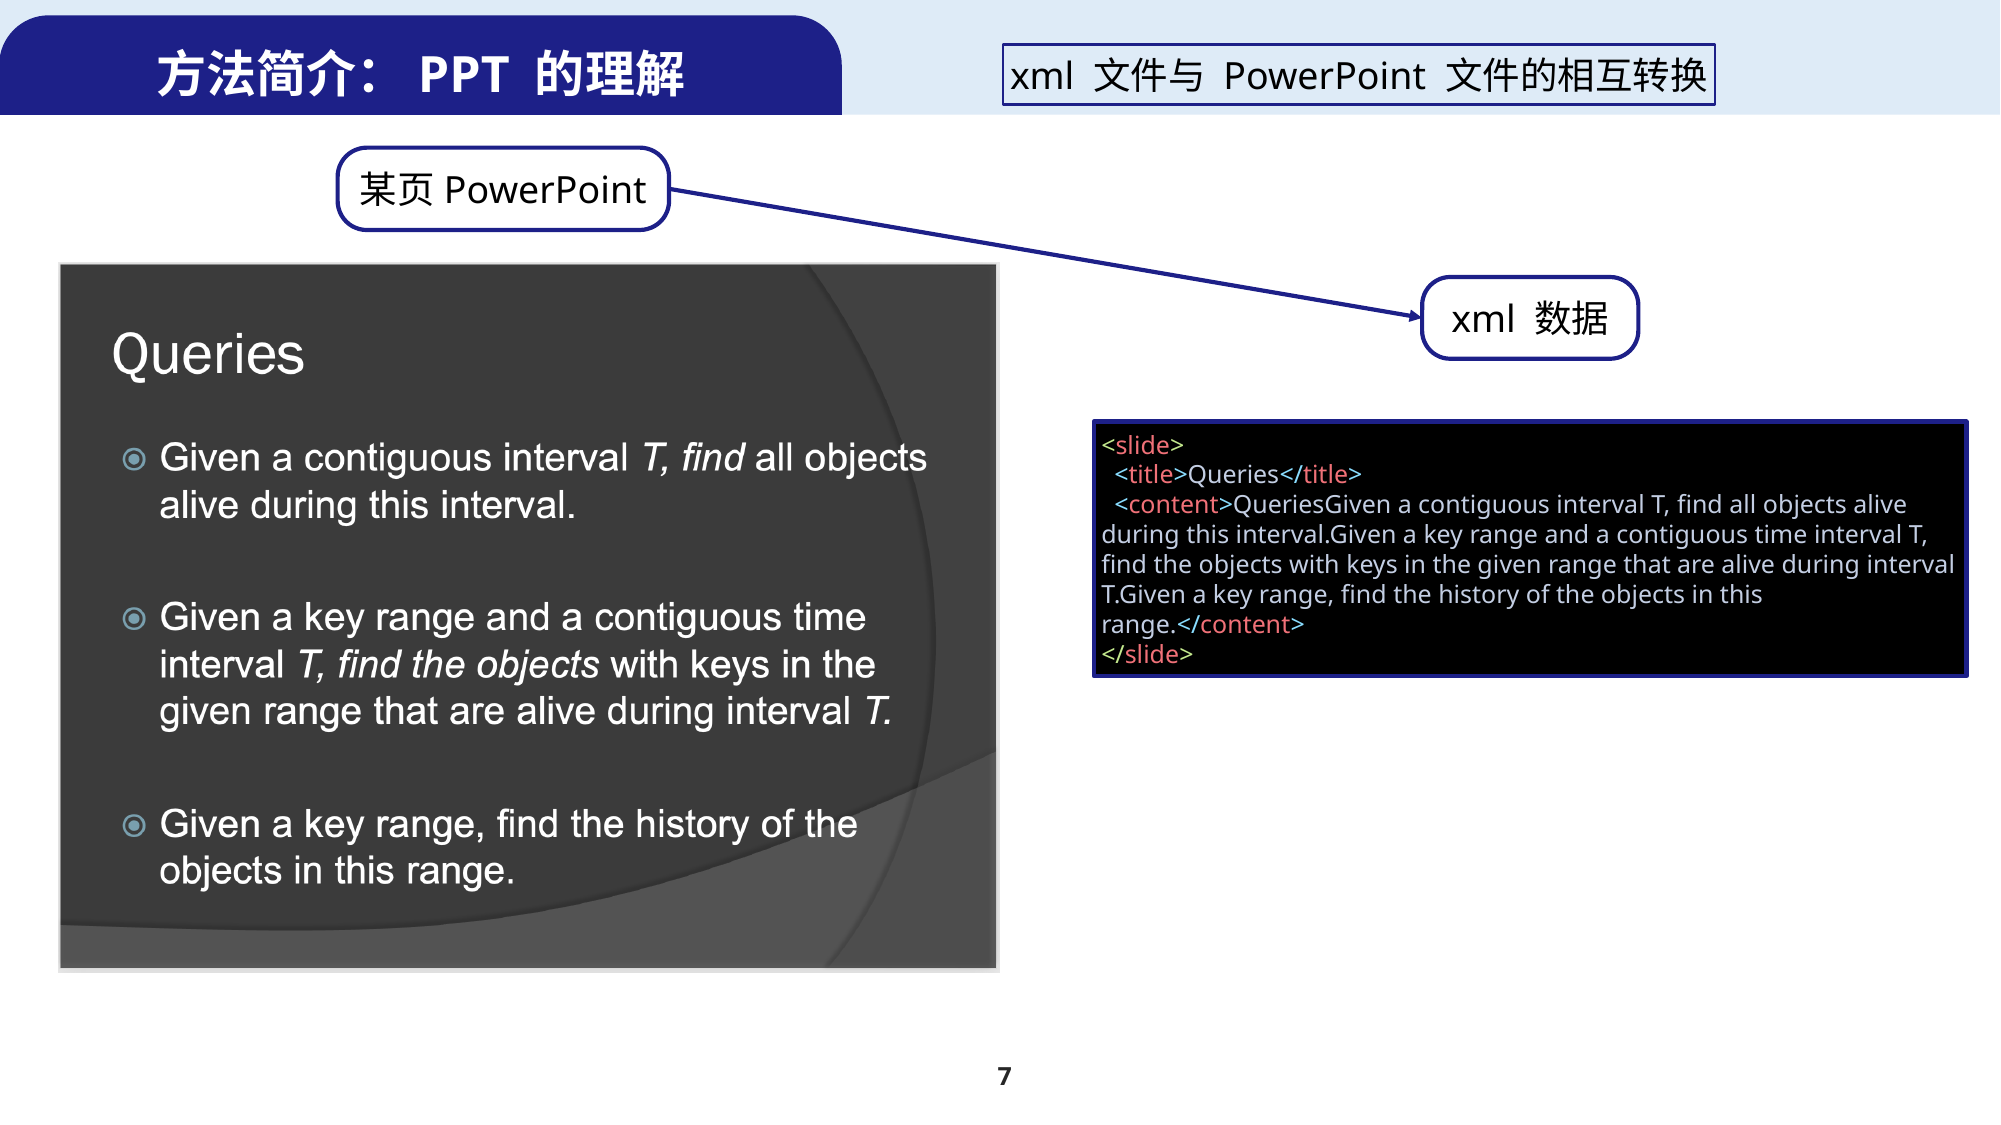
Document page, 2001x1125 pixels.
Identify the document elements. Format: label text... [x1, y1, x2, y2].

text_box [0, 0, 2000, 115]
picture [57, 262, 1001, 973]
slide_number 7 [988, 1055, 1021, 1101]
text_box 某页PowerPoint [337, 147, 670, 231]
text_box xml 数据 [1422, 276, 1639, 359]
text_box <slide> <title>Queries</title> <content>QueriesGiven a contiguous interval T, find all objects alive during this interval.Given a key range and a contiguous time interval T, find the objects with keys in the given range that are alive during interval T.Given a key range, find the history of the objects in this range.</content> </slide> [1093, 421, 1967, 677]
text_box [668, 188, 1423, 319]
